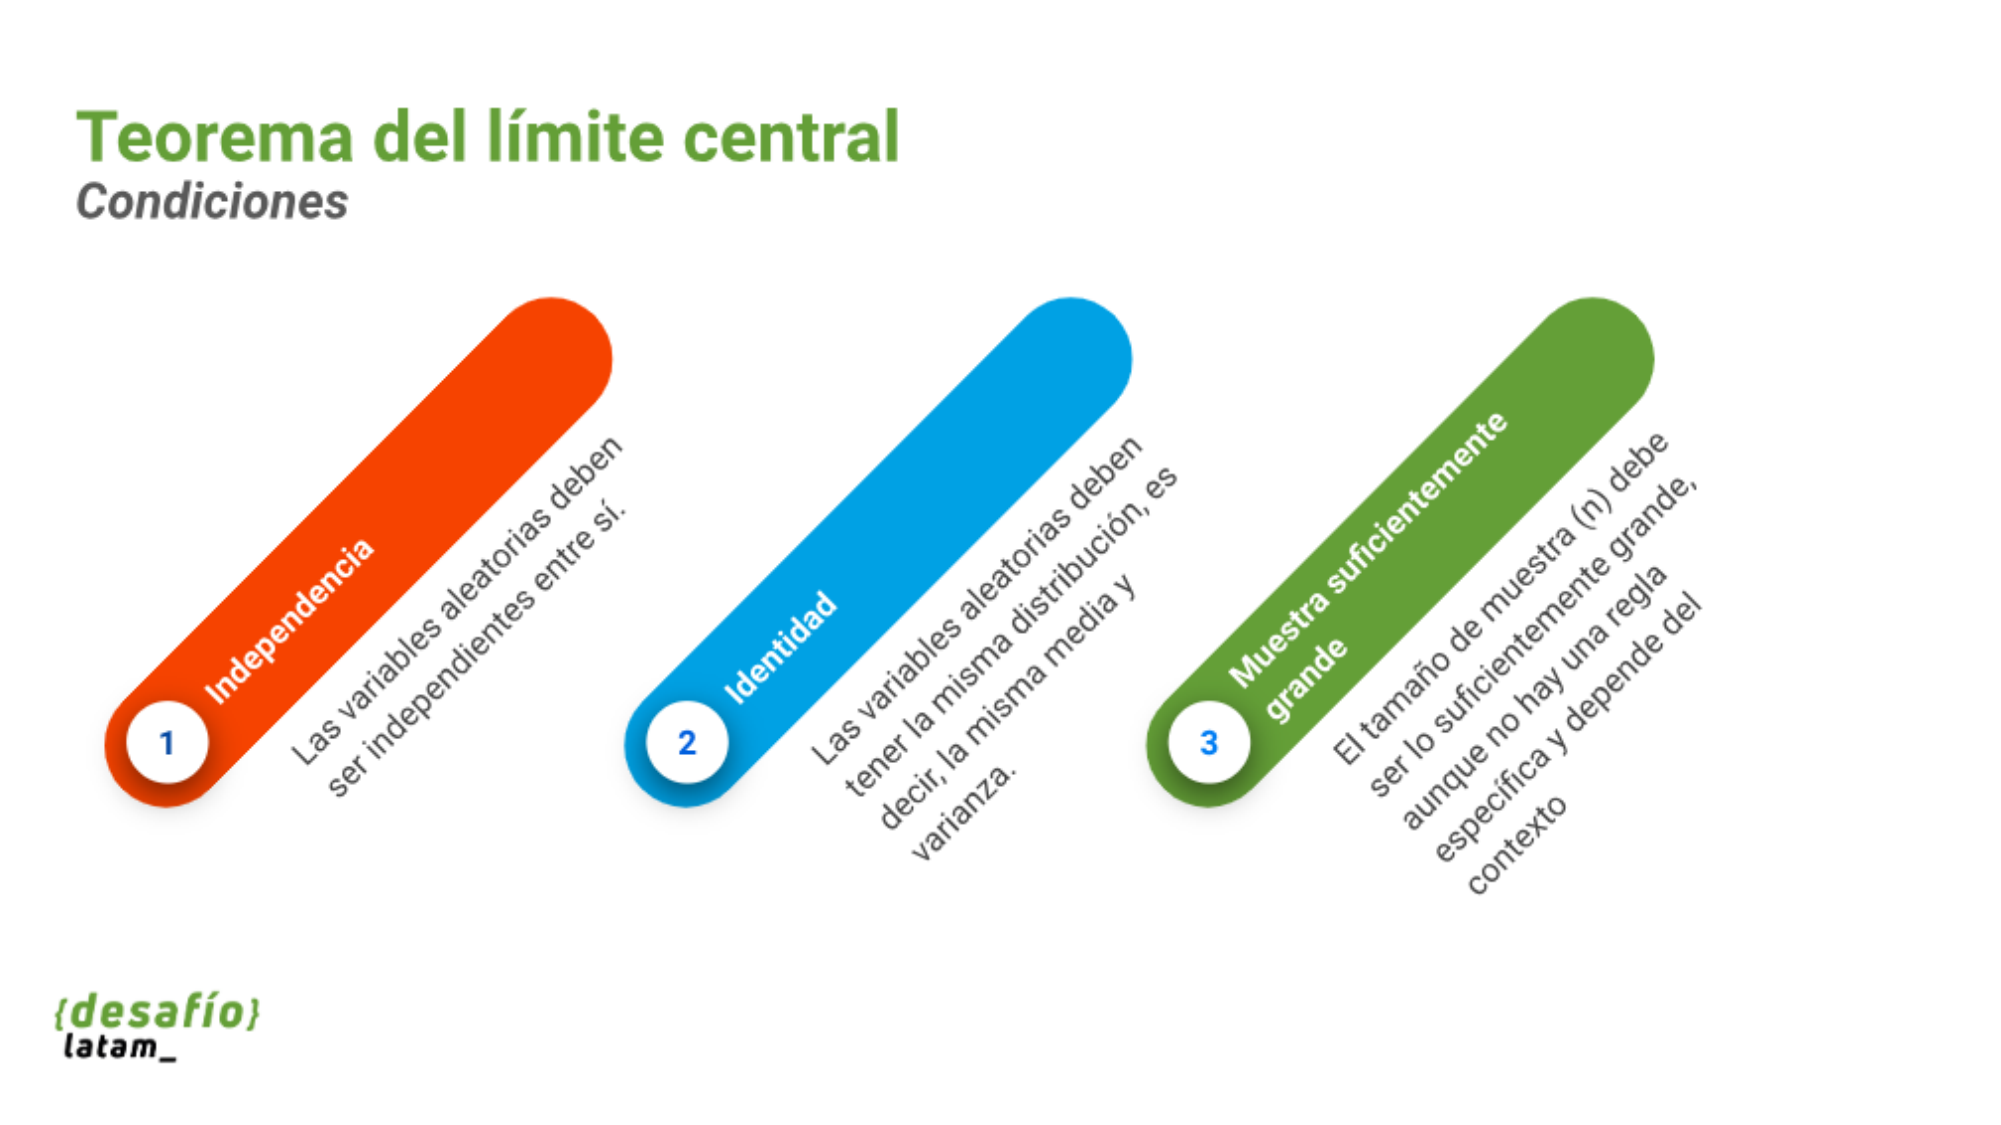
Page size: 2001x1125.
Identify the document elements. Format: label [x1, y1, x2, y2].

list [0, 0, 2000, 1125]
